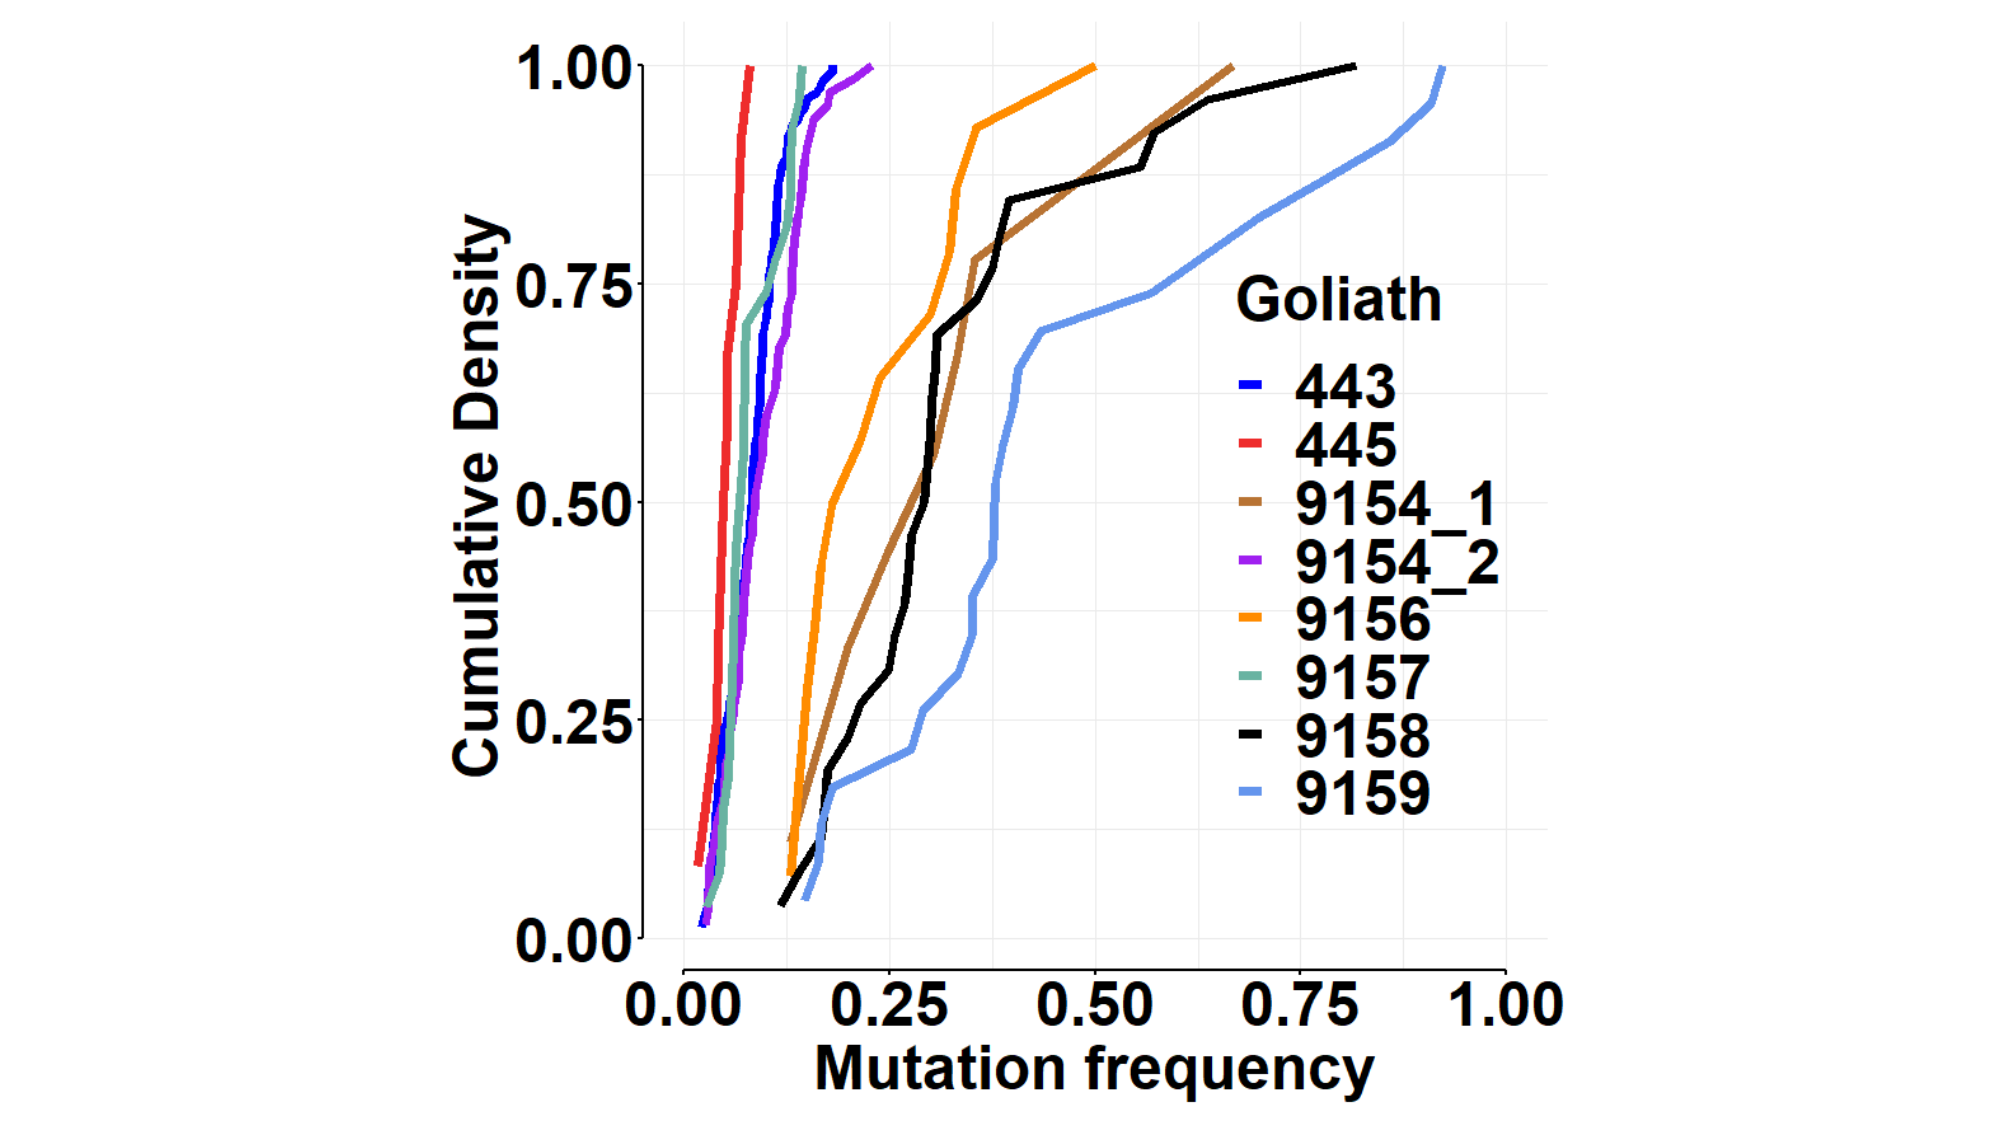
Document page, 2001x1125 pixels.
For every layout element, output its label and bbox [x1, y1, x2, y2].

picture [428, 0, 1572, 1125]
